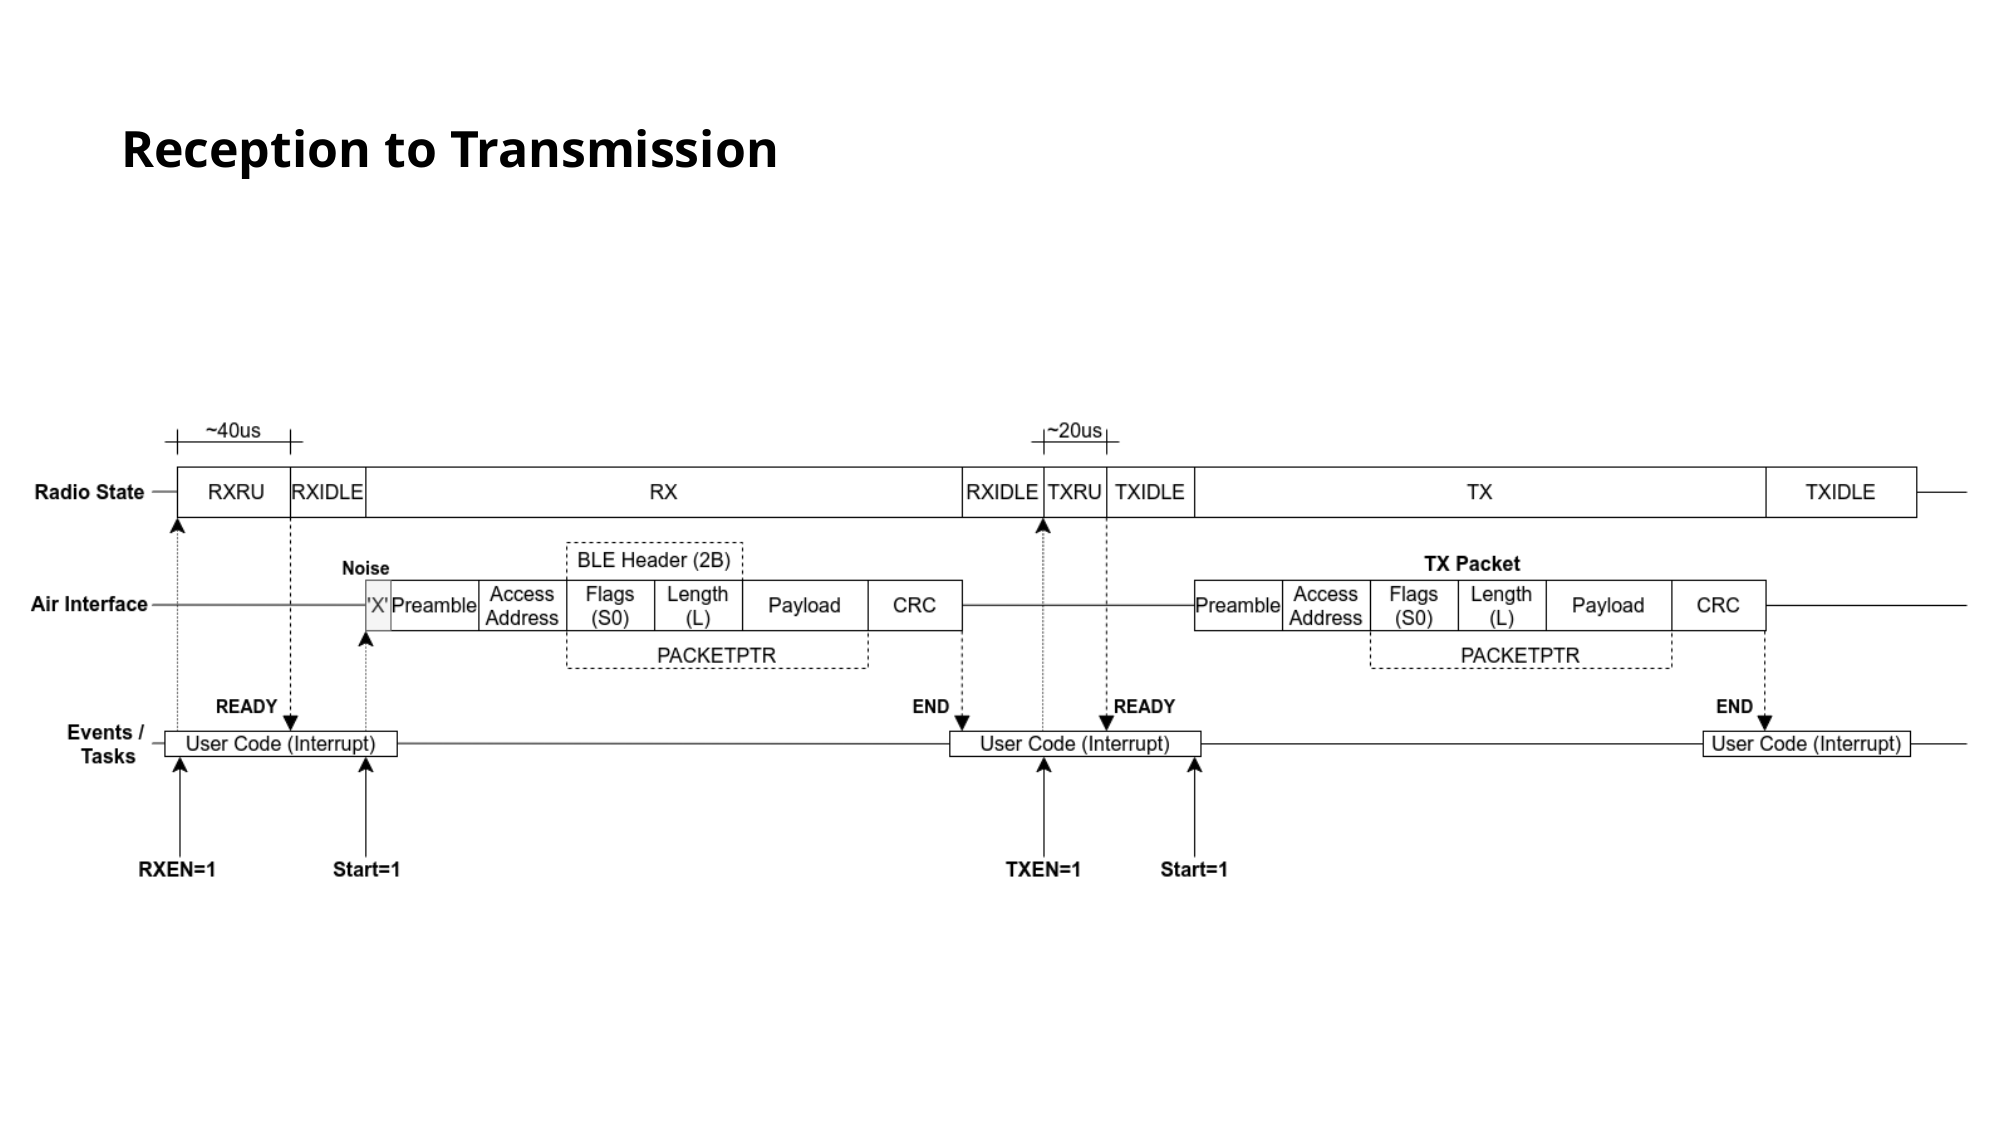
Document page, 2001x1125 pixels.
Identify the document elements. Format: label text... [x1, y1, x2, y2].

picture [20, 410, 1969, 883]
title Reception to Transmission [106, 42, 1832, 260]
